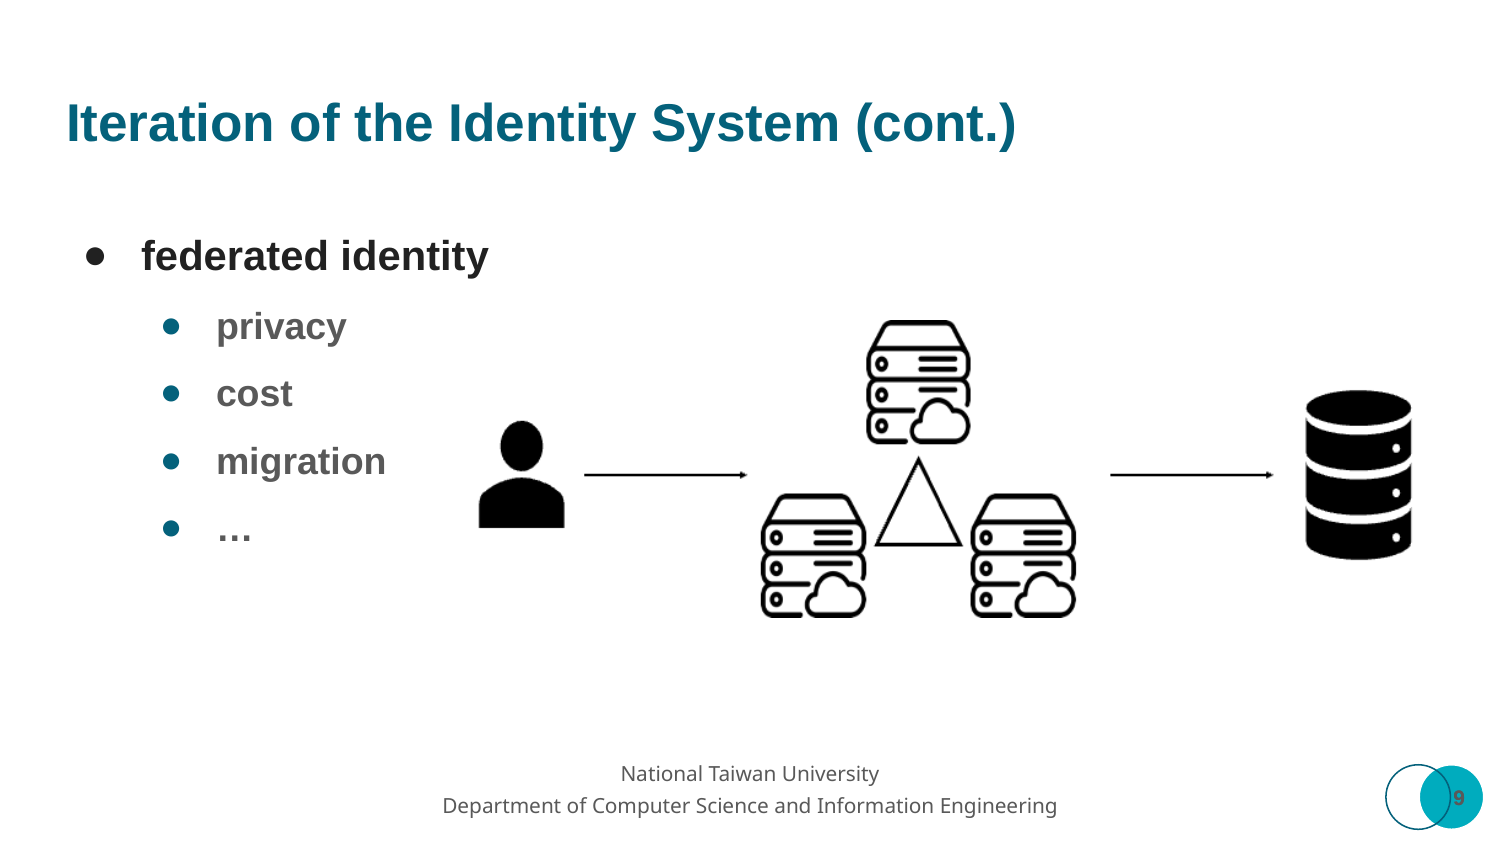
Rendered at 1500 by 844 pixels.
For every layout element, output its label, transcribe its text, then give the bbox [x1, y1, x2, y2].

slide_number ‹#› [1389, 764, 1480, 830]
title Iteration of the Identity System (cont.) [51, 72, 1449, 167]
list federated identity privacy cost migration … [51, 189, 1449, 750]
picture [458, 320, 1450, 618]
